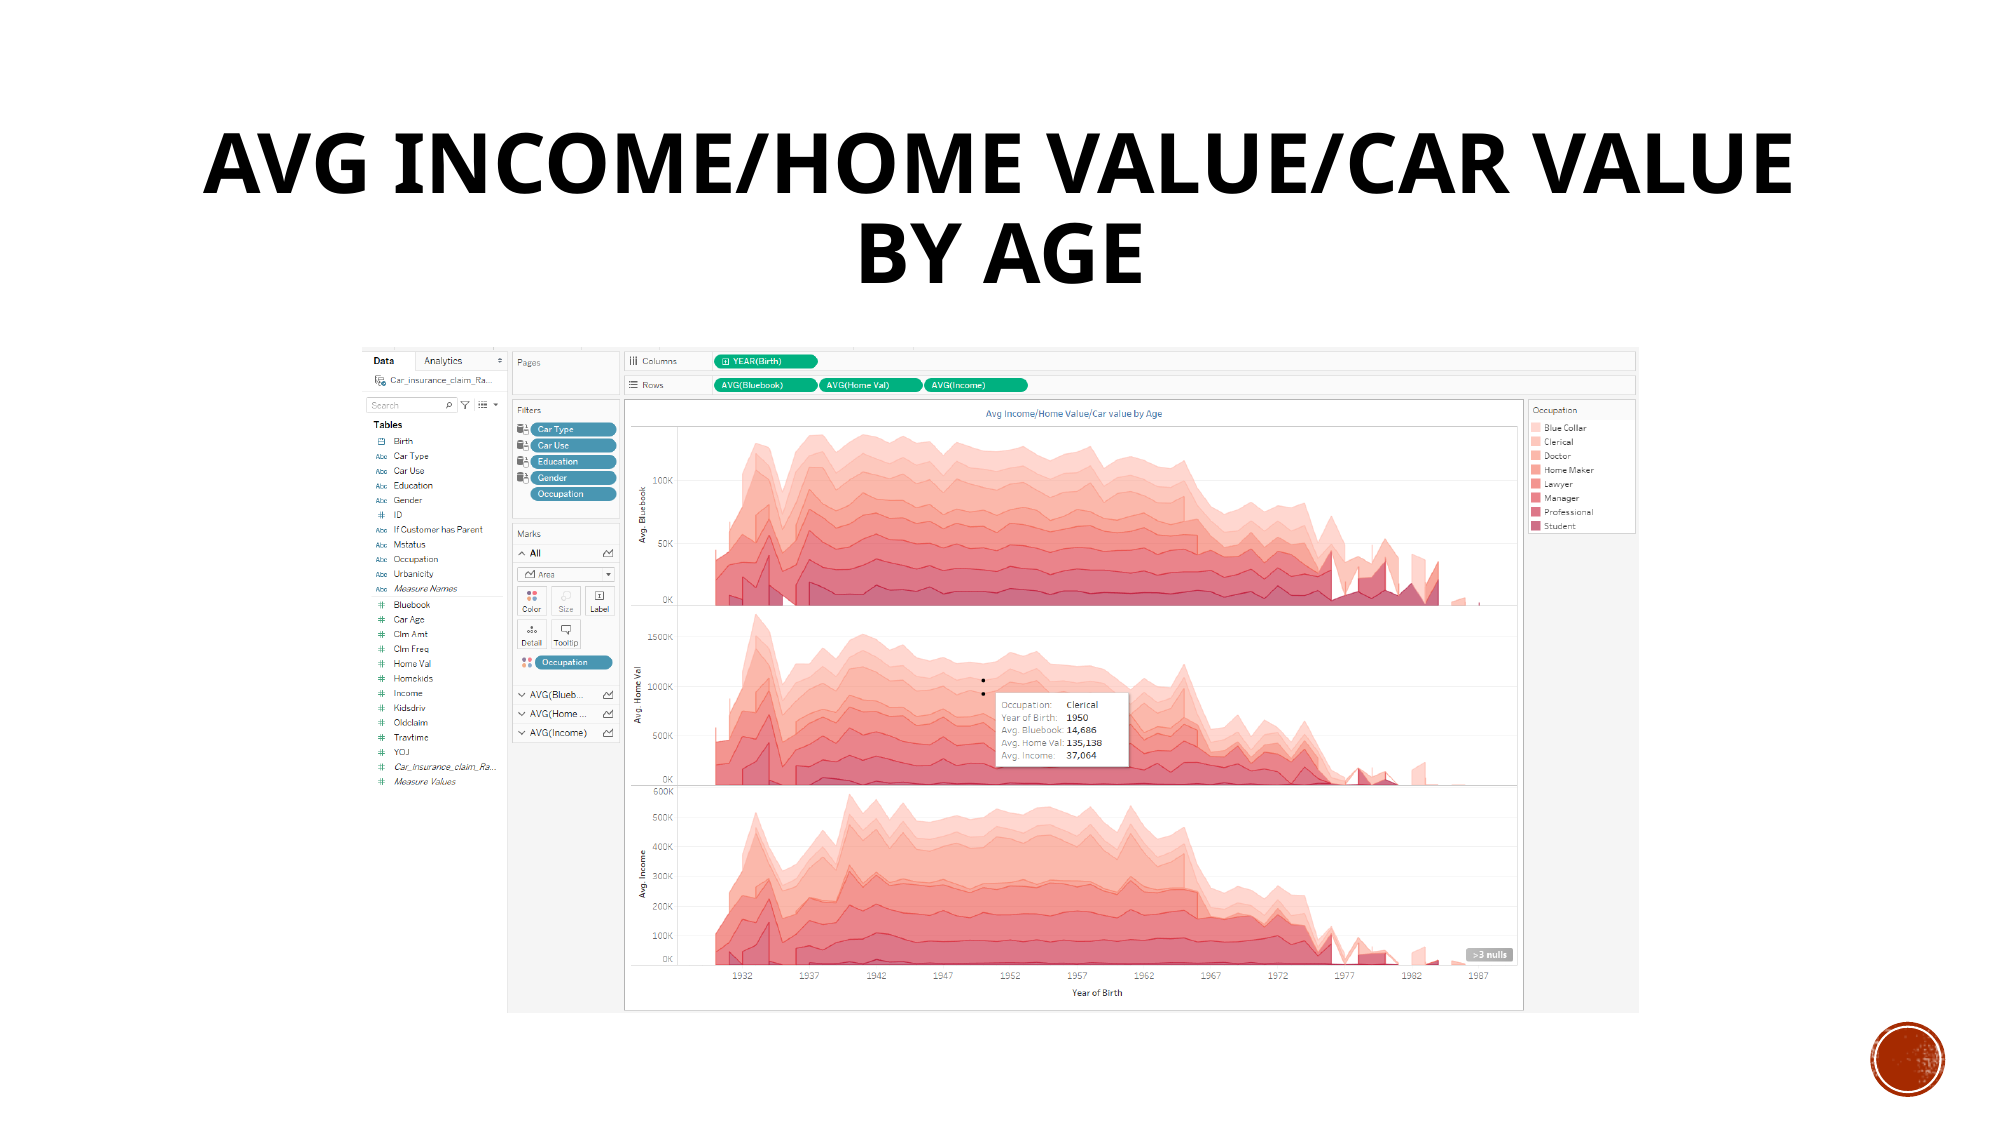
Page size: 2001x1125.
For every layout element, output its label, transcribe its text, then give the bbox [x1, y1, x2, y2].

title Avg Income/Home Value/Car value by Age [175, 79, 1826, 344]
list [365, 351, 1636, 1010]
